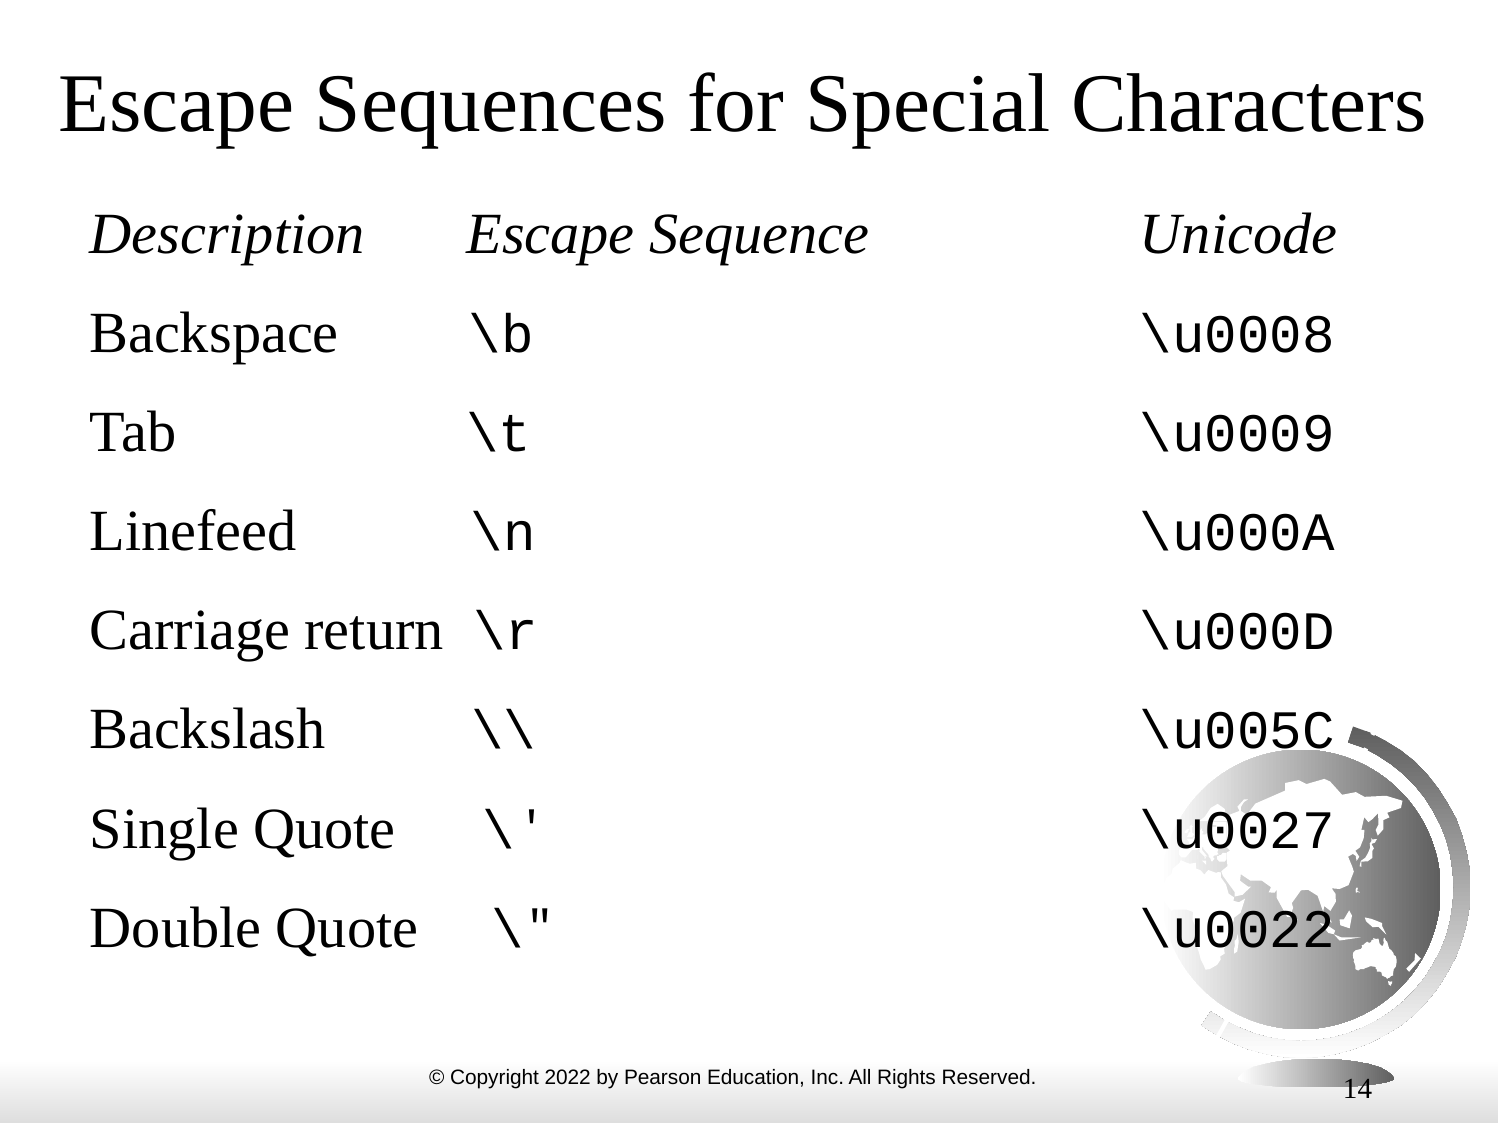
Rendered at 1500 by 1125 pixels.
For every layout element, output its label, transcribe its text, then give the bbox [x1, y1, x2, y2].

slide_number 14 [1074, 1049, 1388, 1125]
title Escape Sequences for Special Characters [24, 37, 1463, 160]
text_box Description Escape Sequence Unicode Backspace \b \u0008 Tab \t \u0009 Linefeed \n \u000A Carriage return \r \u000D Backslash \\ \u005C Single Quote \' \u0027 Double Quote \" \u0022 [74, 187, 1425, 967]
